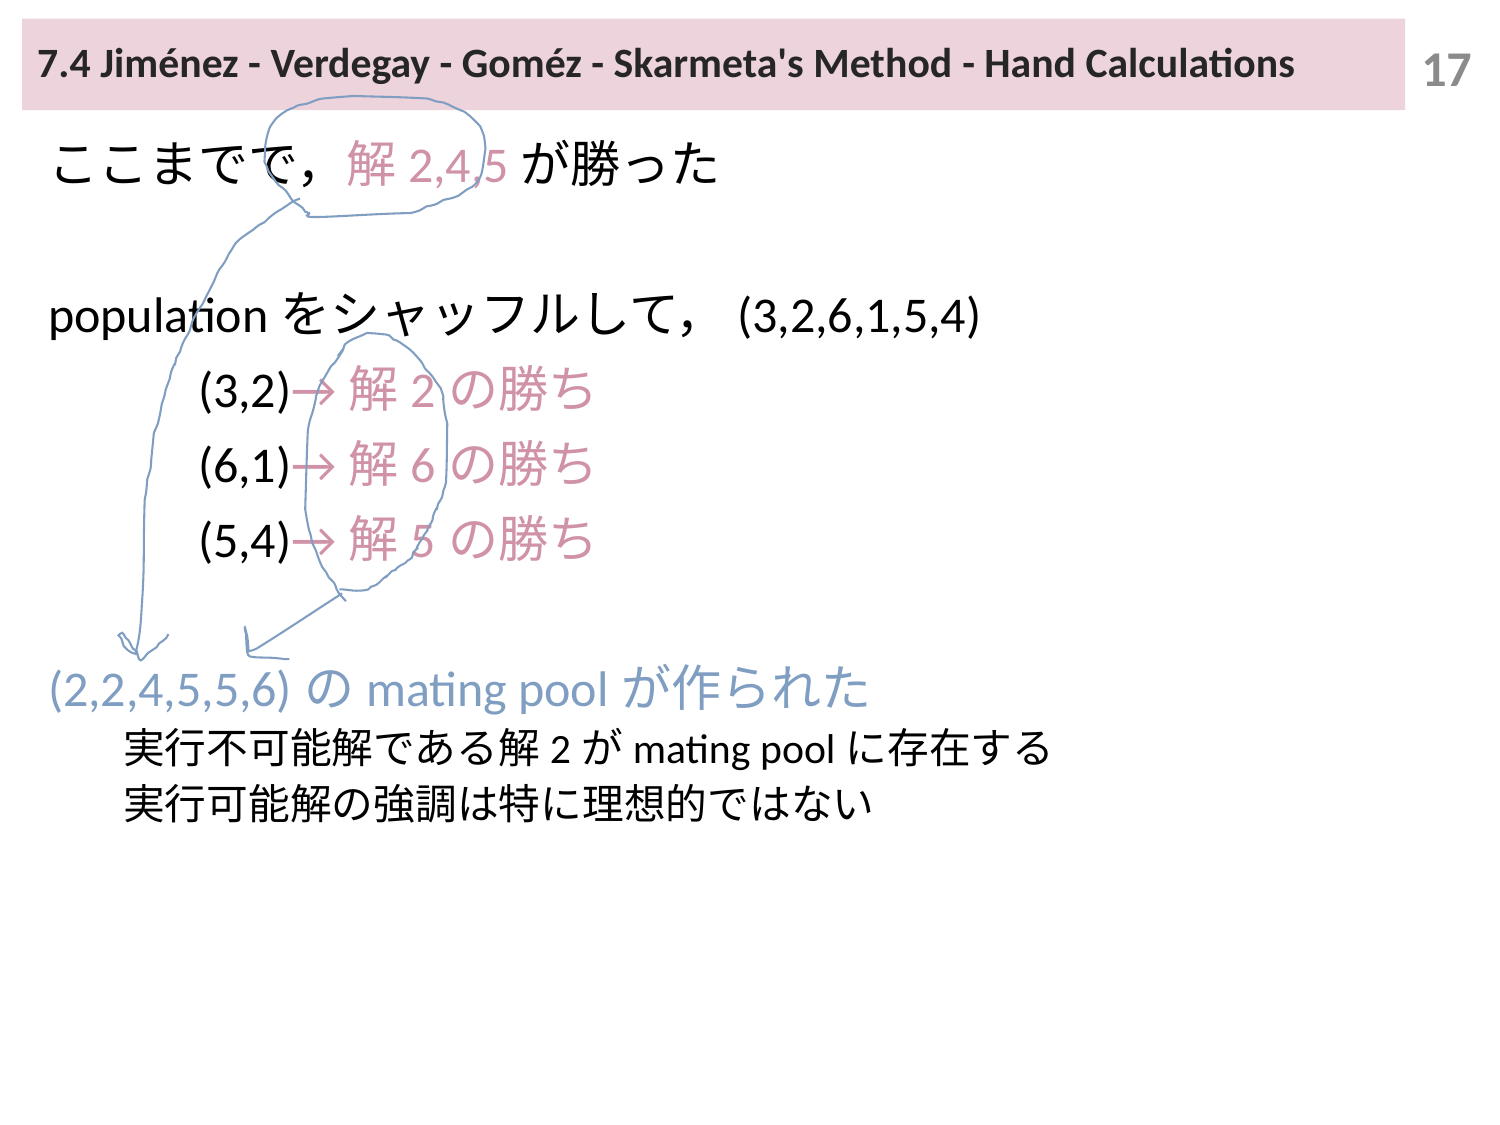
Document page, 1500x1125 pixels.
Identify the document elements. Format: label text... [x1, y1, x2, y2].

slide_number 17 [1391, 36, 1487, 97]
title 7.4 Jiménez - Verdegay - Goméz - Skarmeta's Method - Hand Calculations [22, 18, 1406, 111]
text_box [340, 595, 347, 602]
list ここまでで，解2,4,5が勝った populationをシャッフルして，(3,2,6,1,5,4) (3,2)→解2の勝ち (6,1)→解6の勝ち (5,4)→解5の勝ち (2,2,4,5,5,6)のmating poolが作られた 実行不可能解である解2がmating poolに存在する 実行可能解の強調は特に理想的ではない [33, 132, 1487, 1112]
text_box [263, 94, 487, 219]
text_box [243, 592, 343, 661]
text_box [116, 197, 301, 662]
text_box [304, 331, 449, 594]
